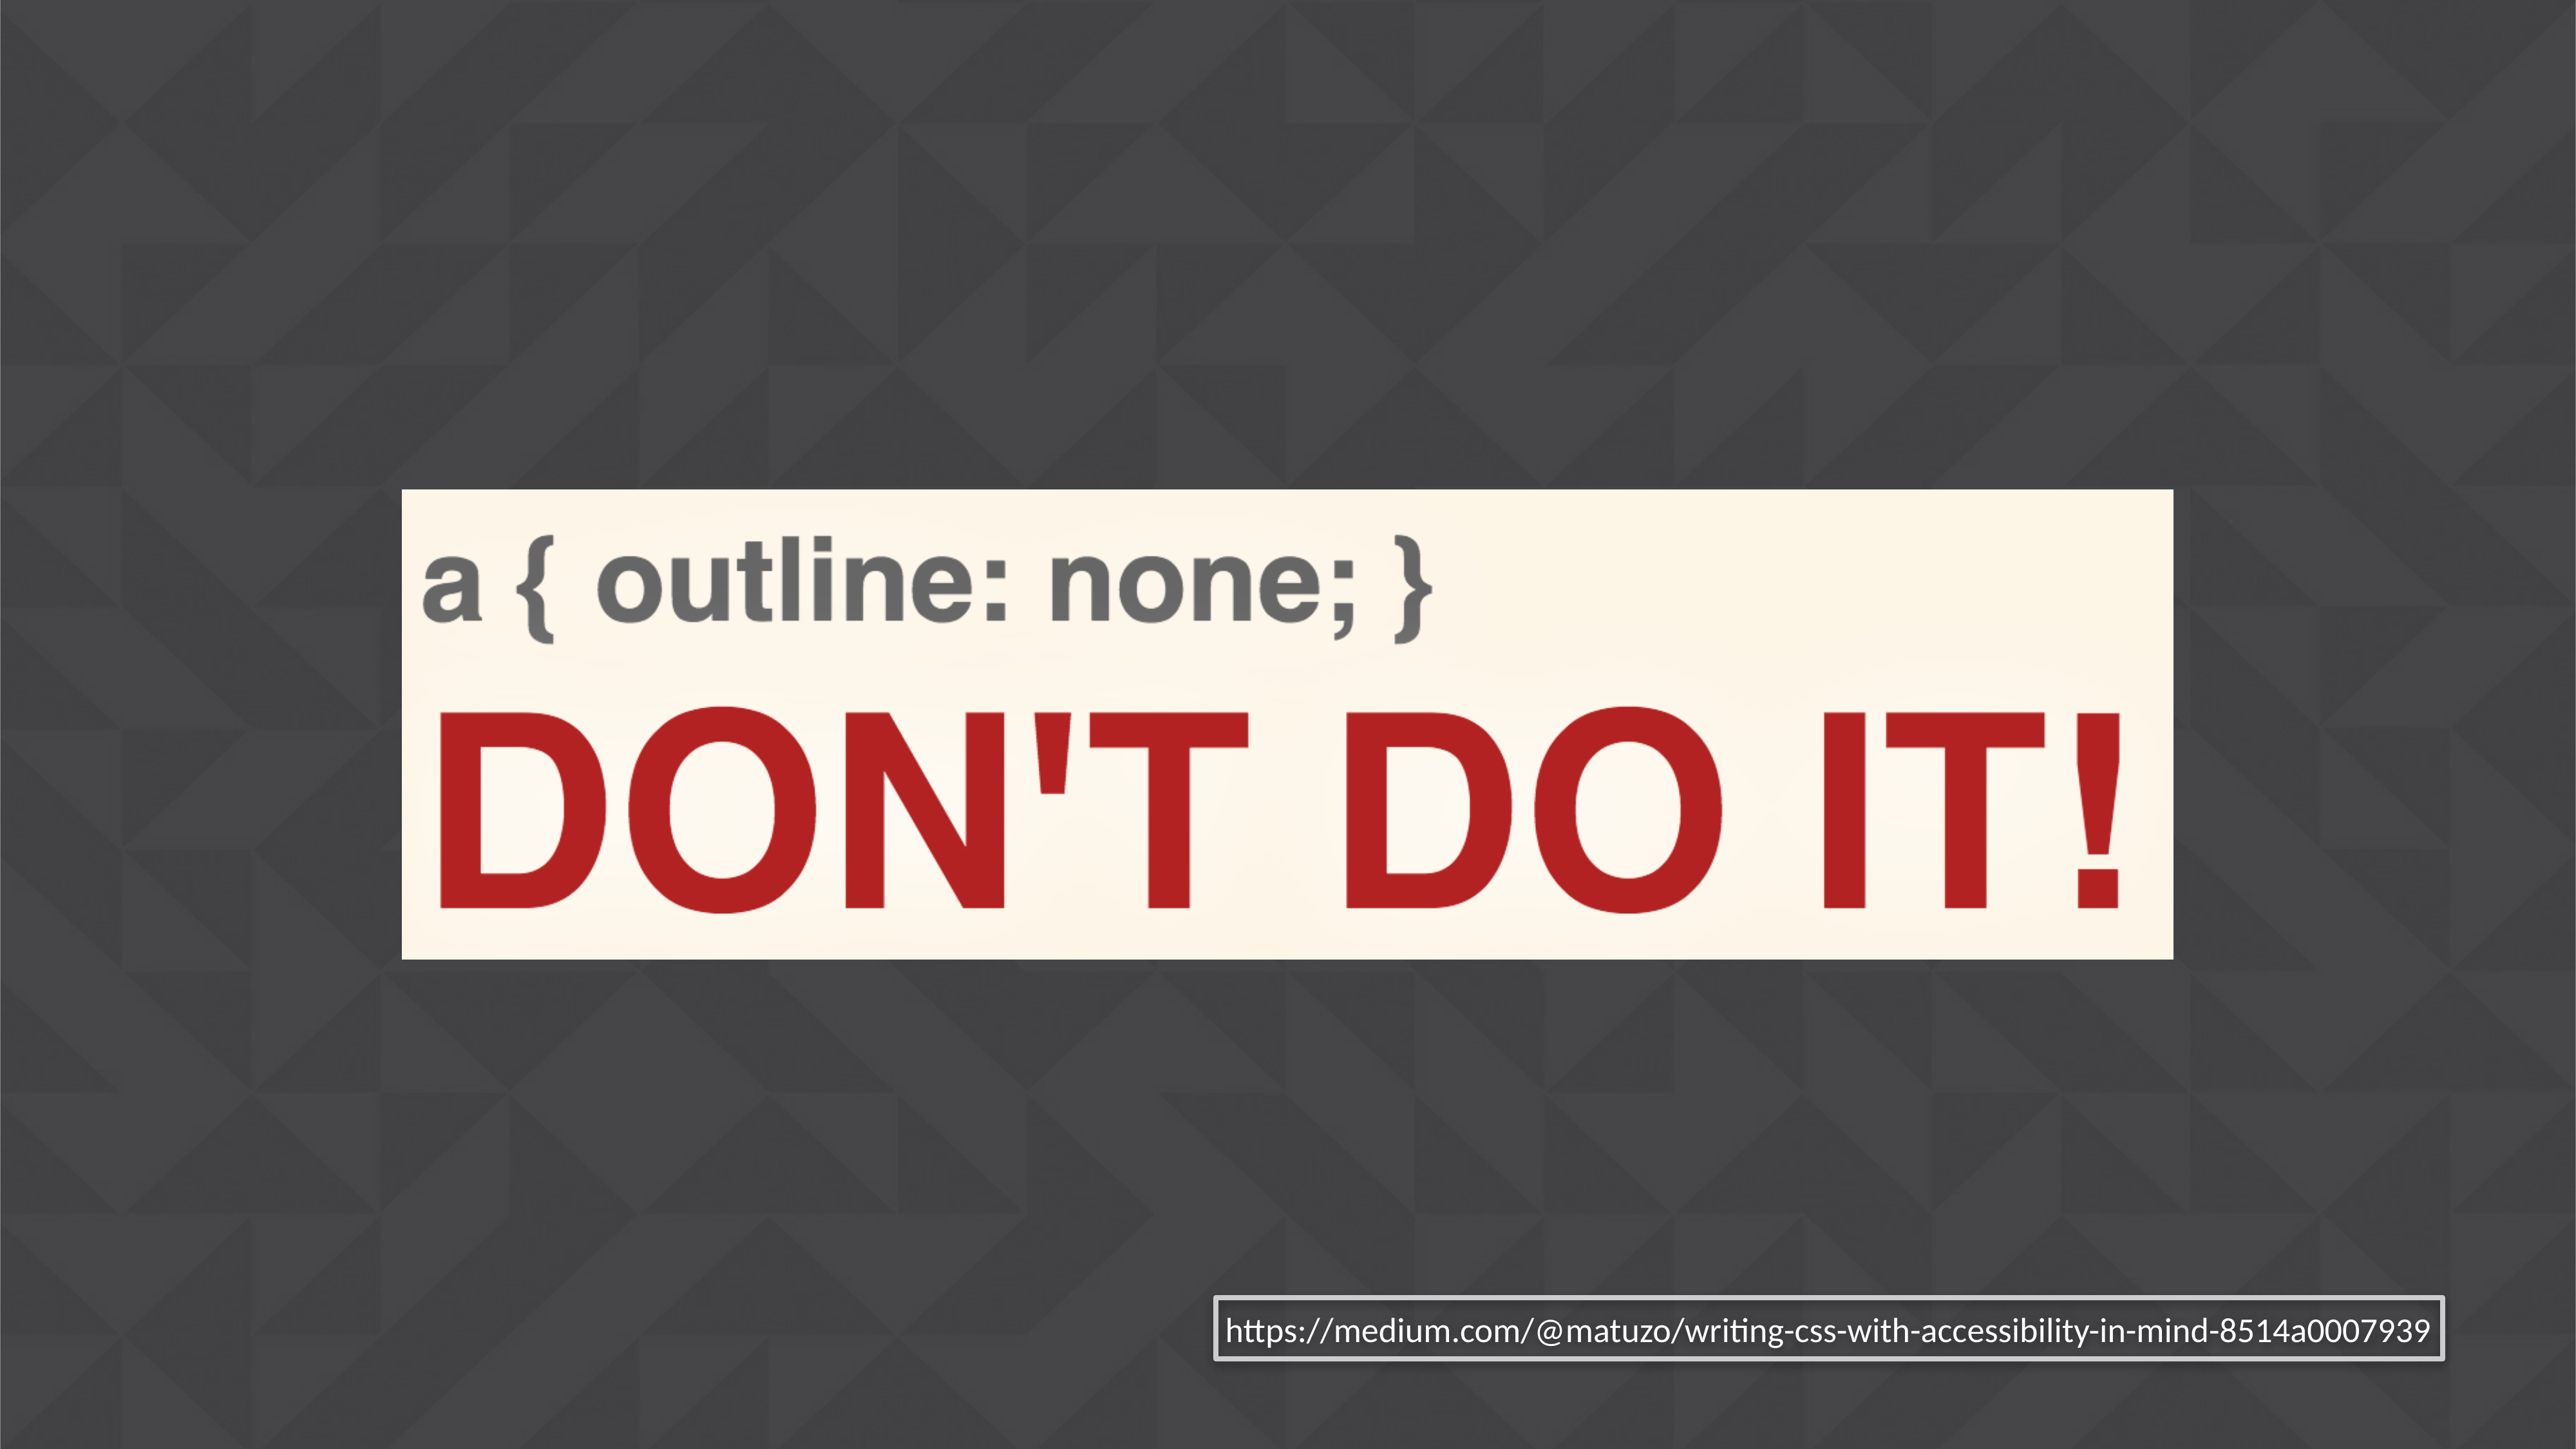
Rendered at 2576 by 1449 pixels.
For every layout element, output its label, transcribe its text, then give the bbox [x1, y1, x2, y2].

picture [0, 0, 2576, 1449]
text_box https://medium.com/@matuzo/writing-css-with-accessibility-in-mind-8514a0007939 [1215, 1298, 2443, 1359]
